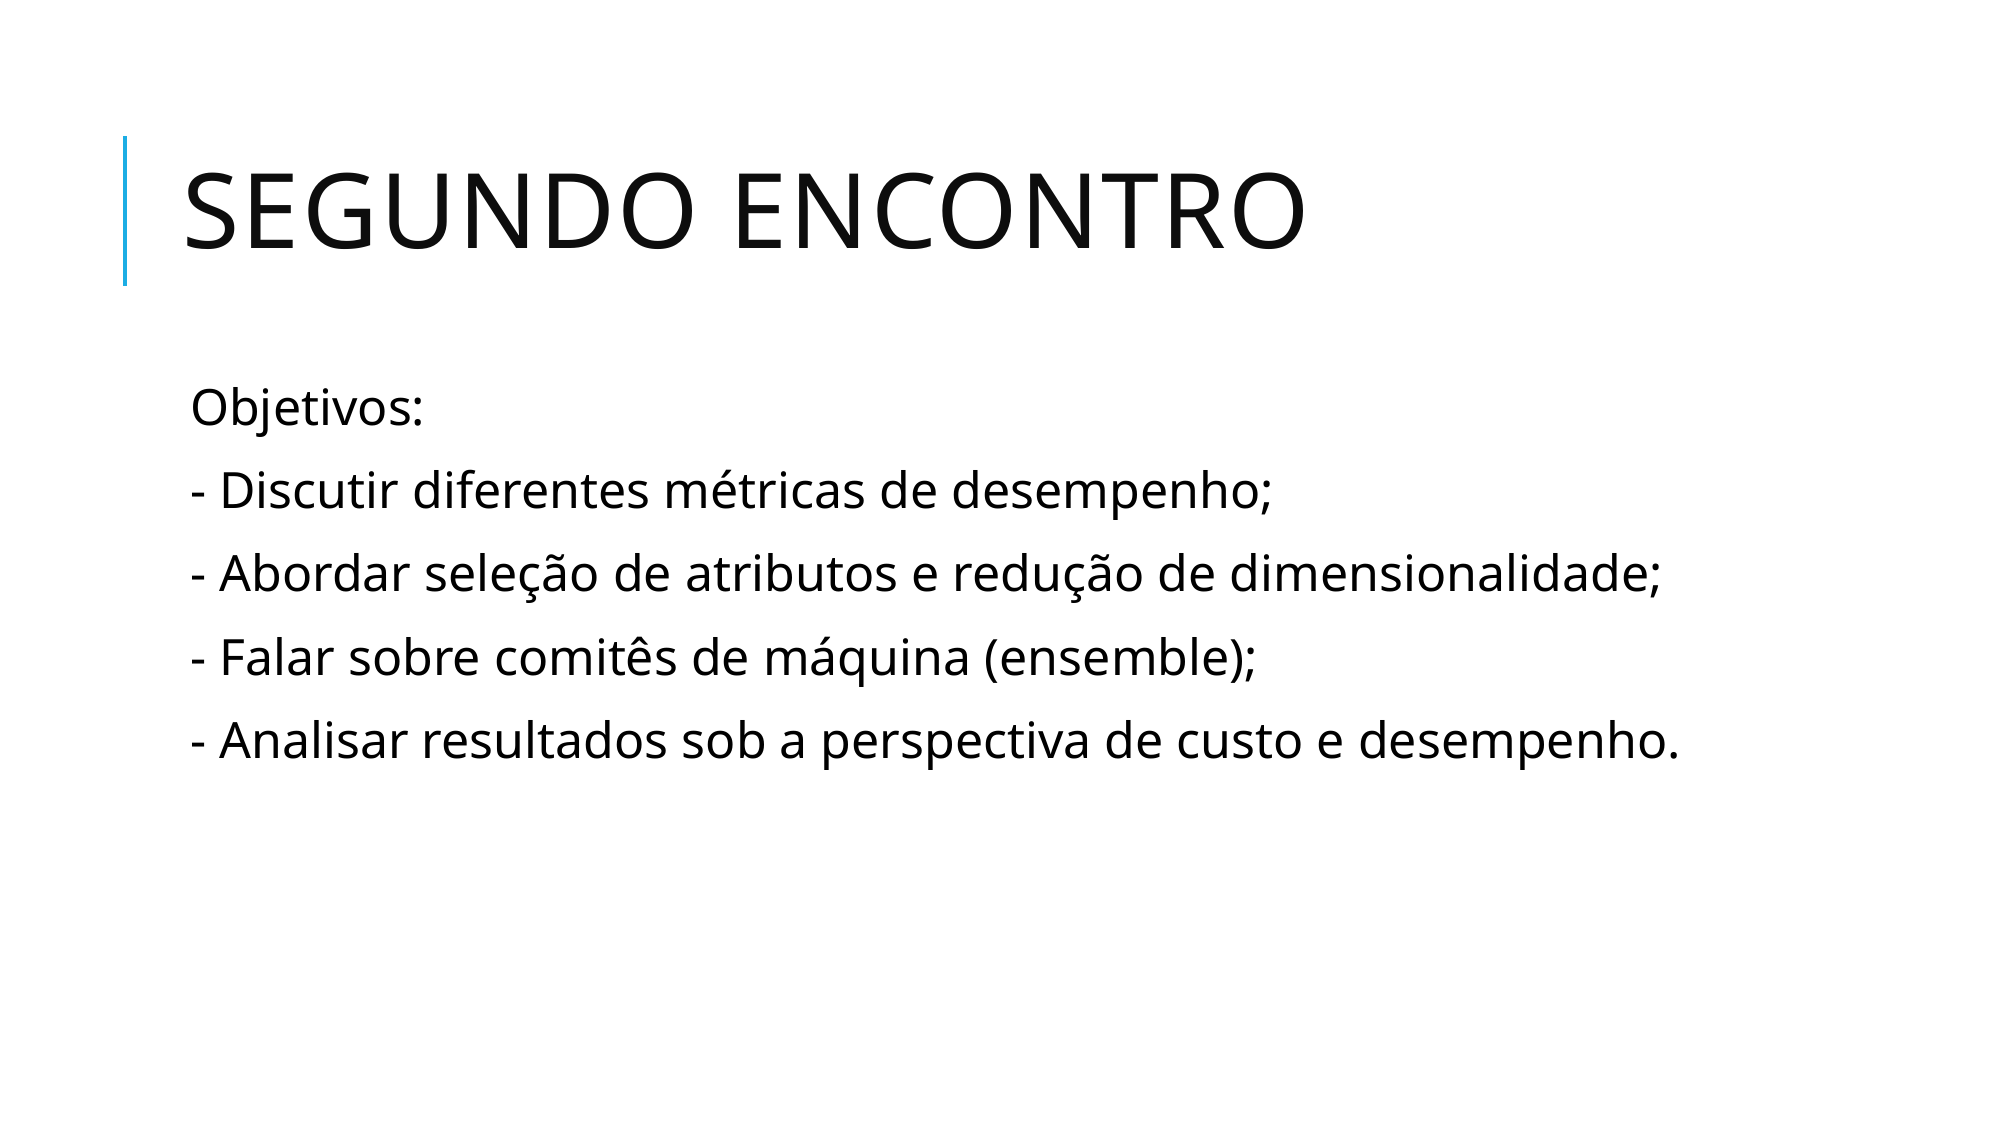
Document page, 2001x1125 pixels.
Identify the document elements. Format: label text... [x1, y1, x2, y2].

list Objetivos: - Discutir diferentes métricas de desempenho; - Abordar seleção de atributos e redução de dimensionalidade; - Falar sobre comitês de máquina (ensemble); - Analisar resultados sob a perspectiva de custo e desempenho. [168, 375, 1763, 1035]
title SEGUNDO ENCONTRO [168, 96, 1763, 342]
